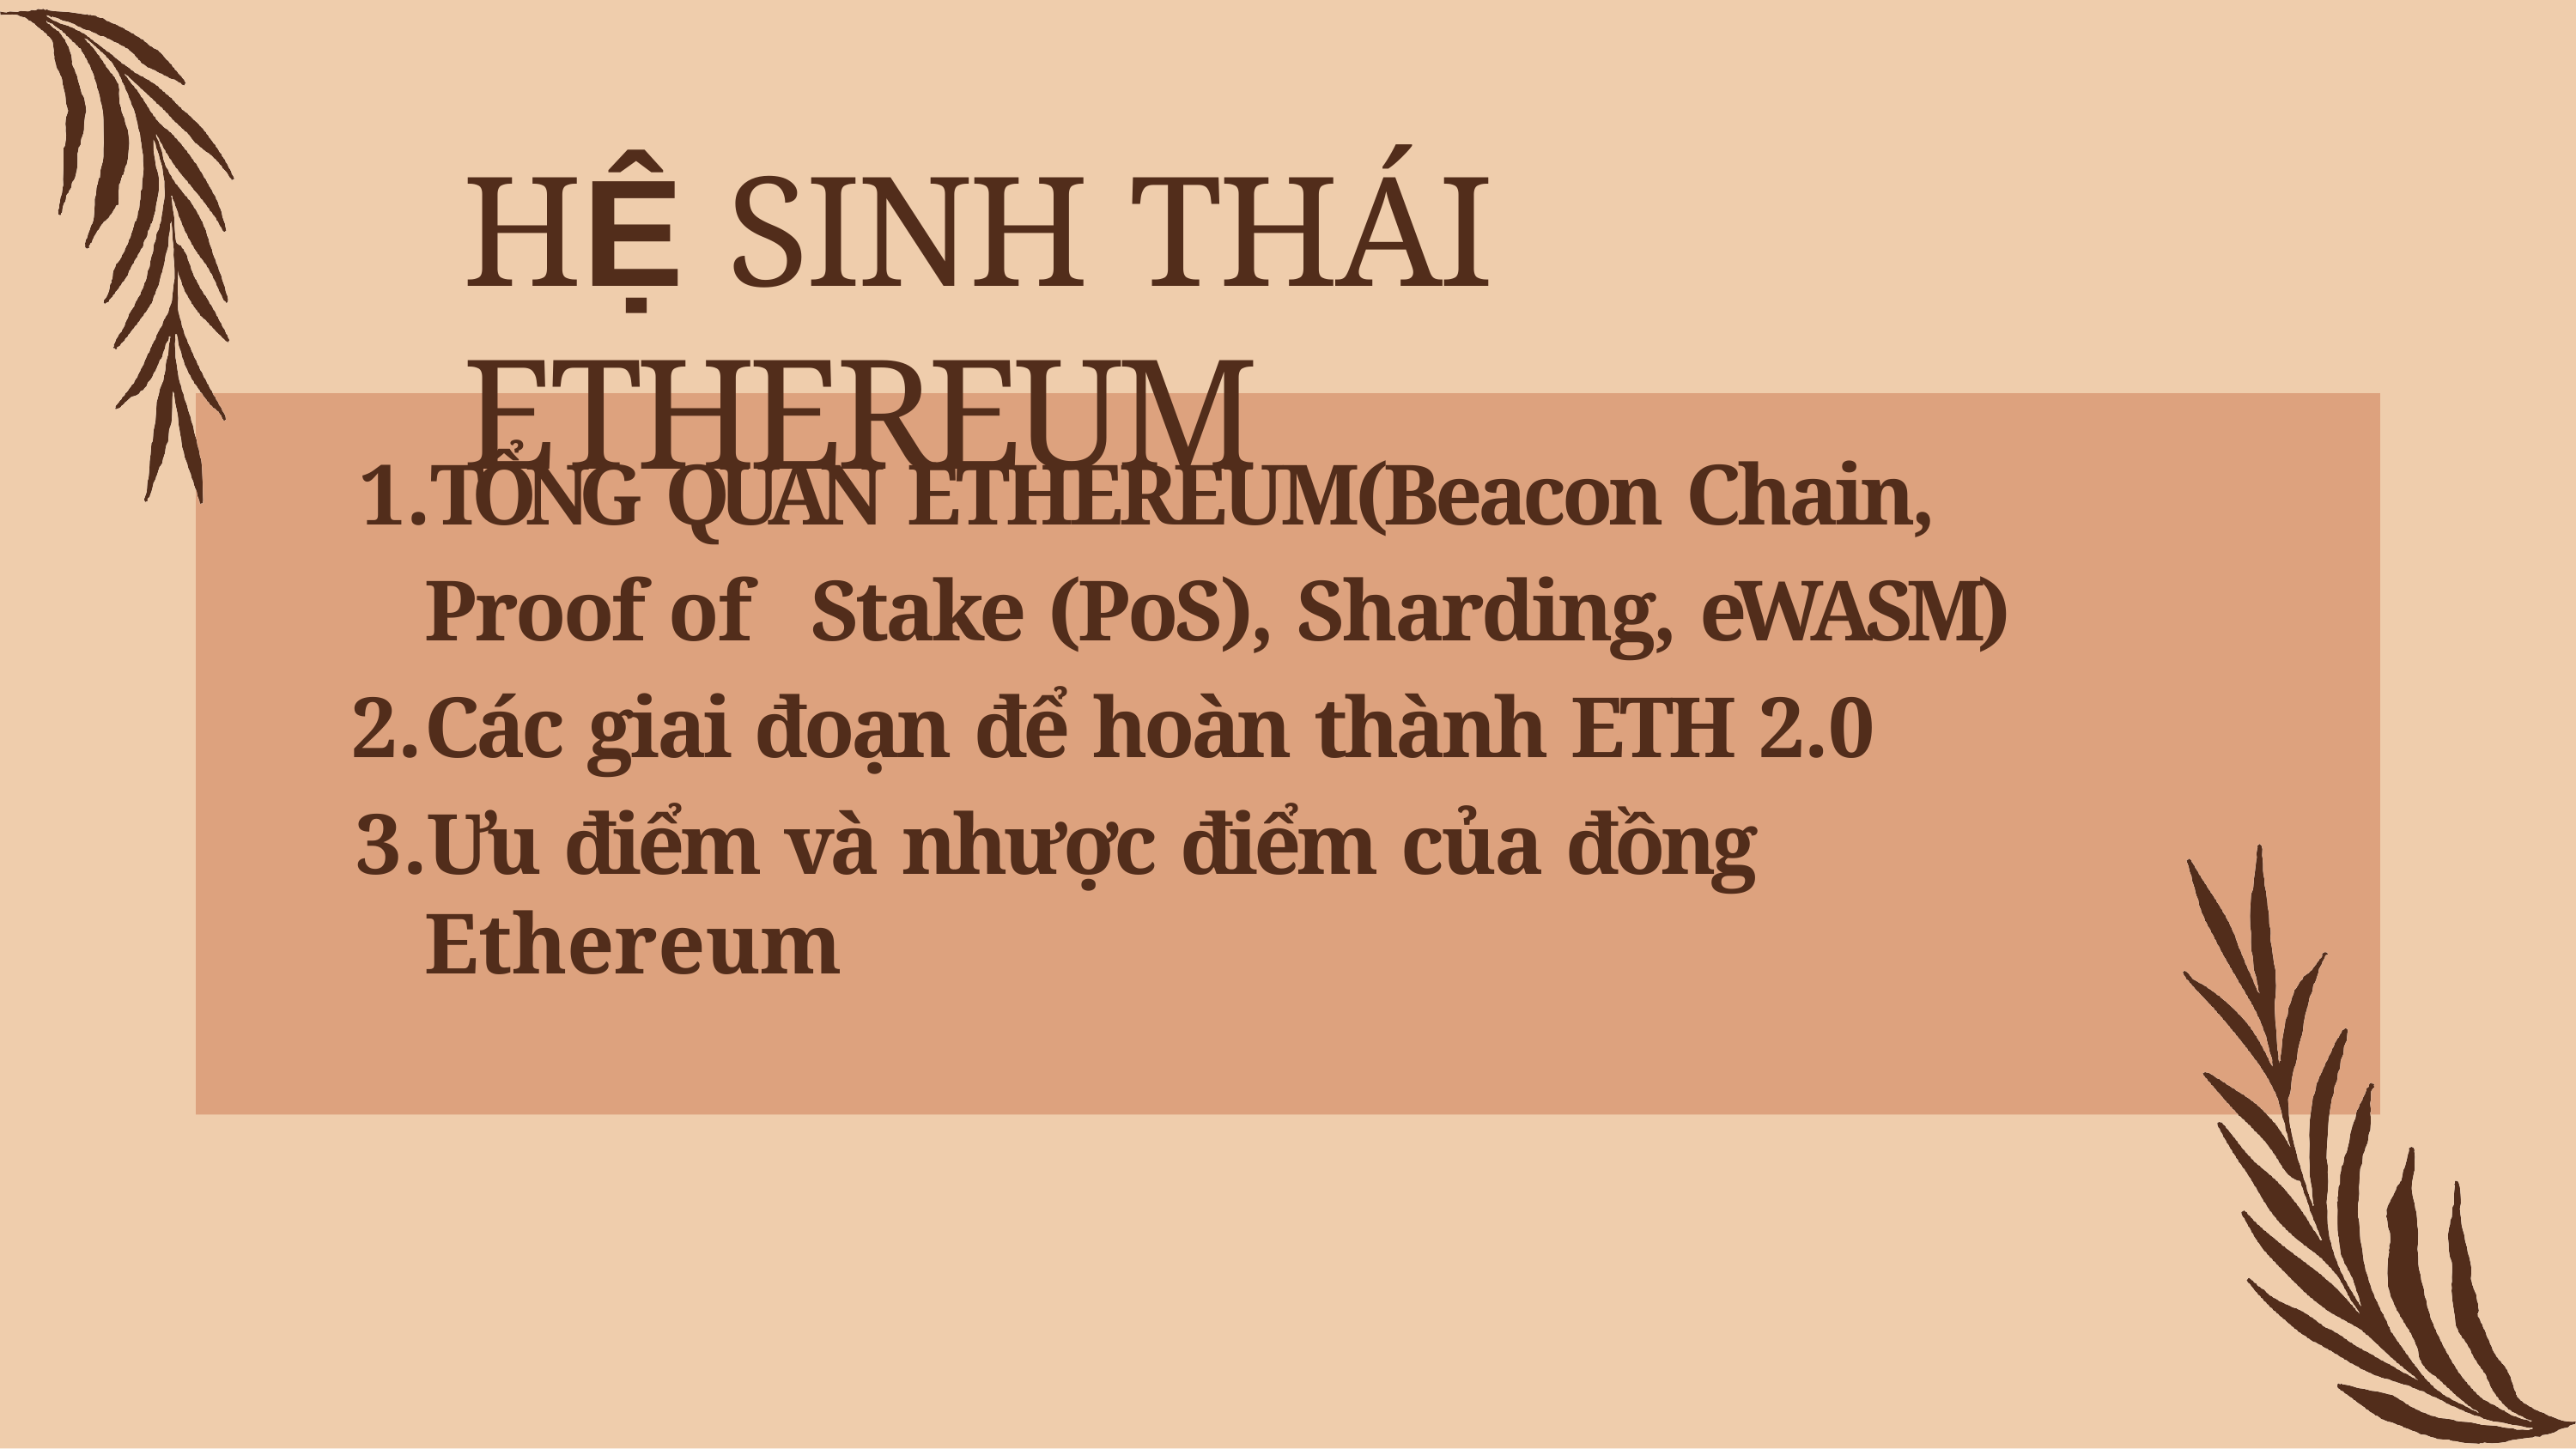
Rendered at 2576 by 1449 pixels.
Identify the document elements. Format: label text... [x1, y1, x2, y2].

picture [2183, 844, 2576, 1444]
text_box [2164, 393, 2380, 1115]
text_box [196, 393, 460, 1115]
picture [0, 8, 234, 504]
title HỆ SINH THÁI ETHEREUM [460, 132, 2330, 500]
list TỔNG QUAN ETHEREUM(Beacon Chain, Proof of Stake (PoS), Sharding, eWASM) Các giai đoạn để hoàn thành ETH 2.0 Ưu điểm và nhược điểm của đồng Ethereum [349, 424, 2164, 1254]
